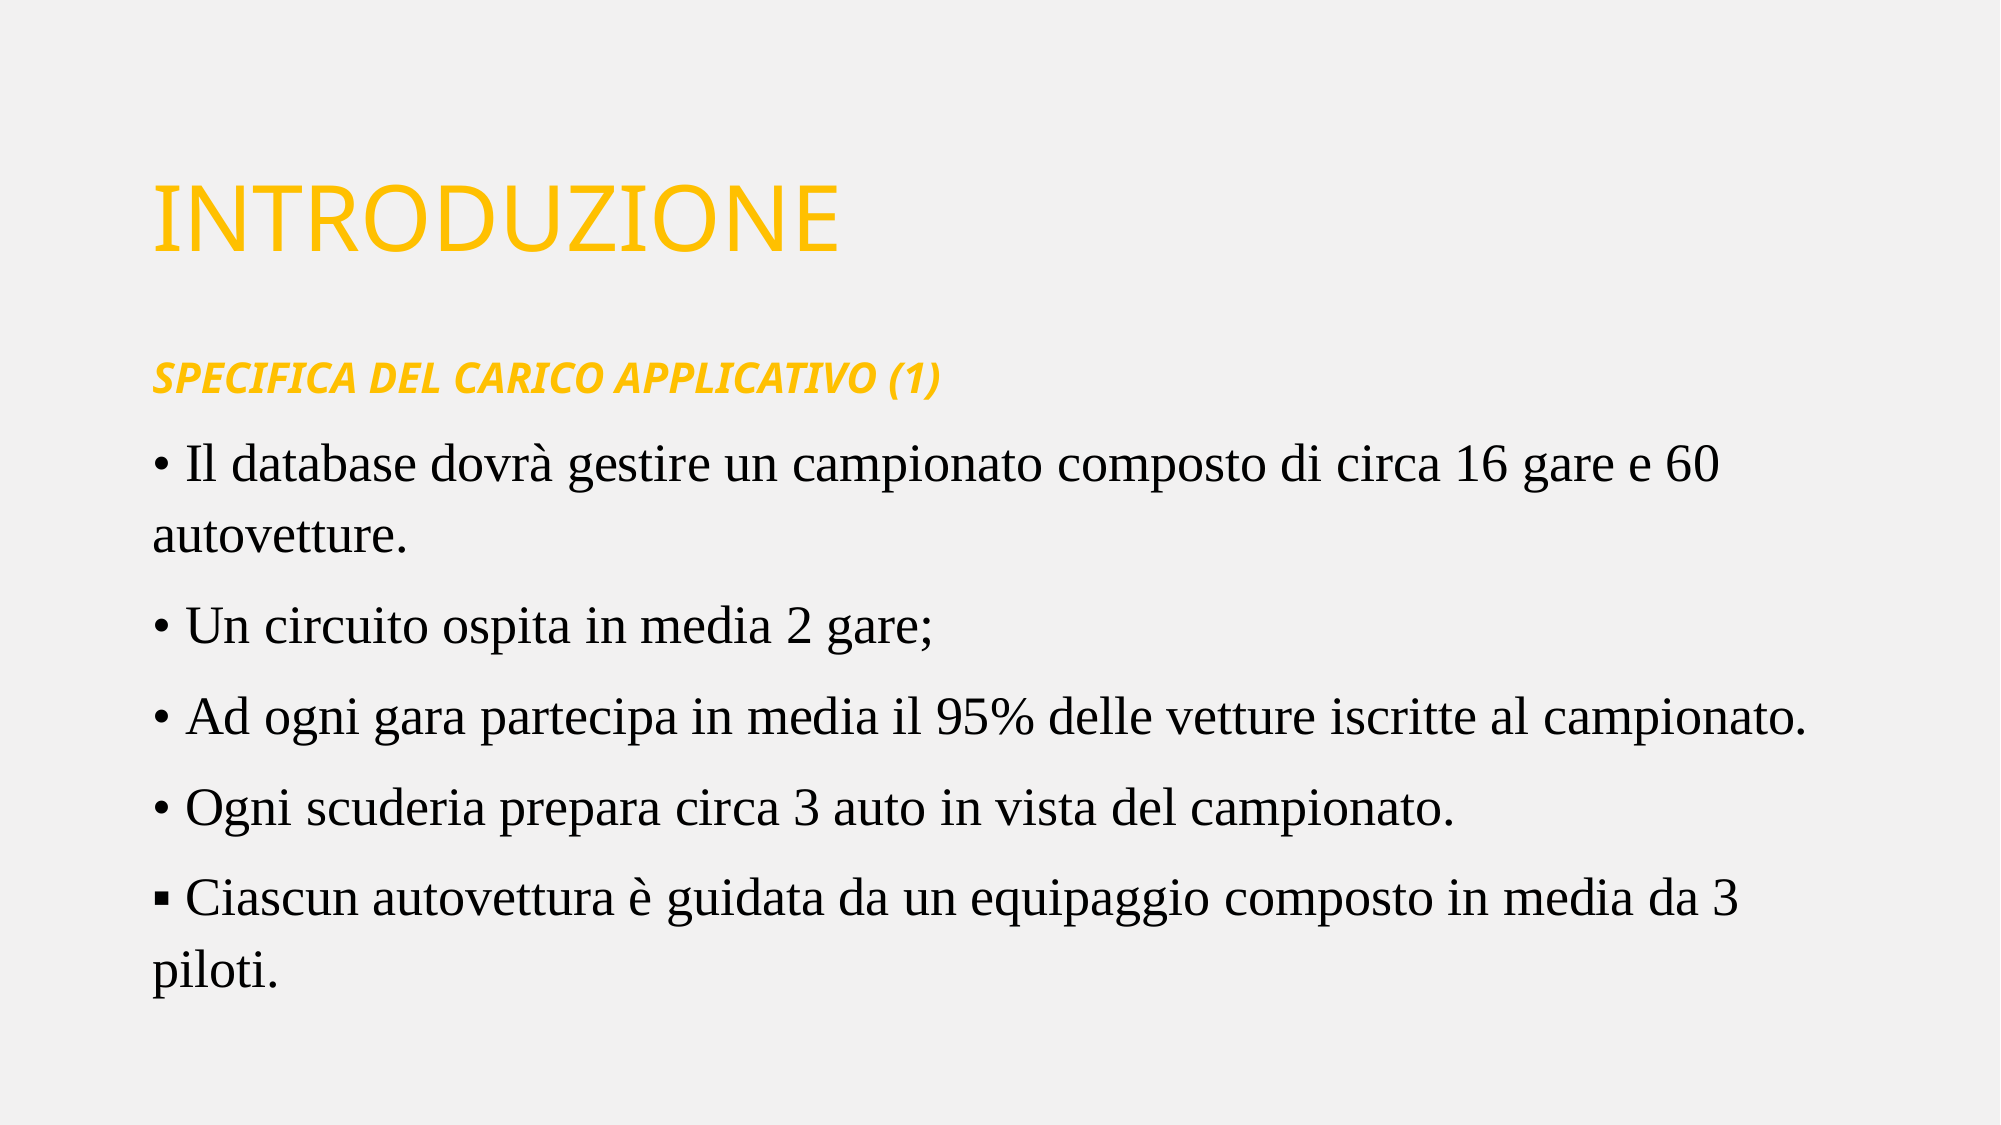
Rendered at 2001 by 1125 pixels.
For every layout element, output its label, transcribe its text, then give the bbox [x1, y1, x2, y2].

title INTRODUZIONE [137, 95, 1863, 280]
list SPECIFICA DEL CARICO APPLICATIVO (1) • Il database dovrà gestire un campionato composto di circa 16 gare e 60 autovetture. • Un circuito ospita in media 2 gare; • Ad ogni gara partecipa in media il 95% delle vetture iscritte al campionato. • Ogni scuderia prepara circa 3 auto in vista del campionato. ▪ Ciascun autovettura è guidata da un equipaggio composto in media da 3 piloti. [137, 338, 1863, 1014]
